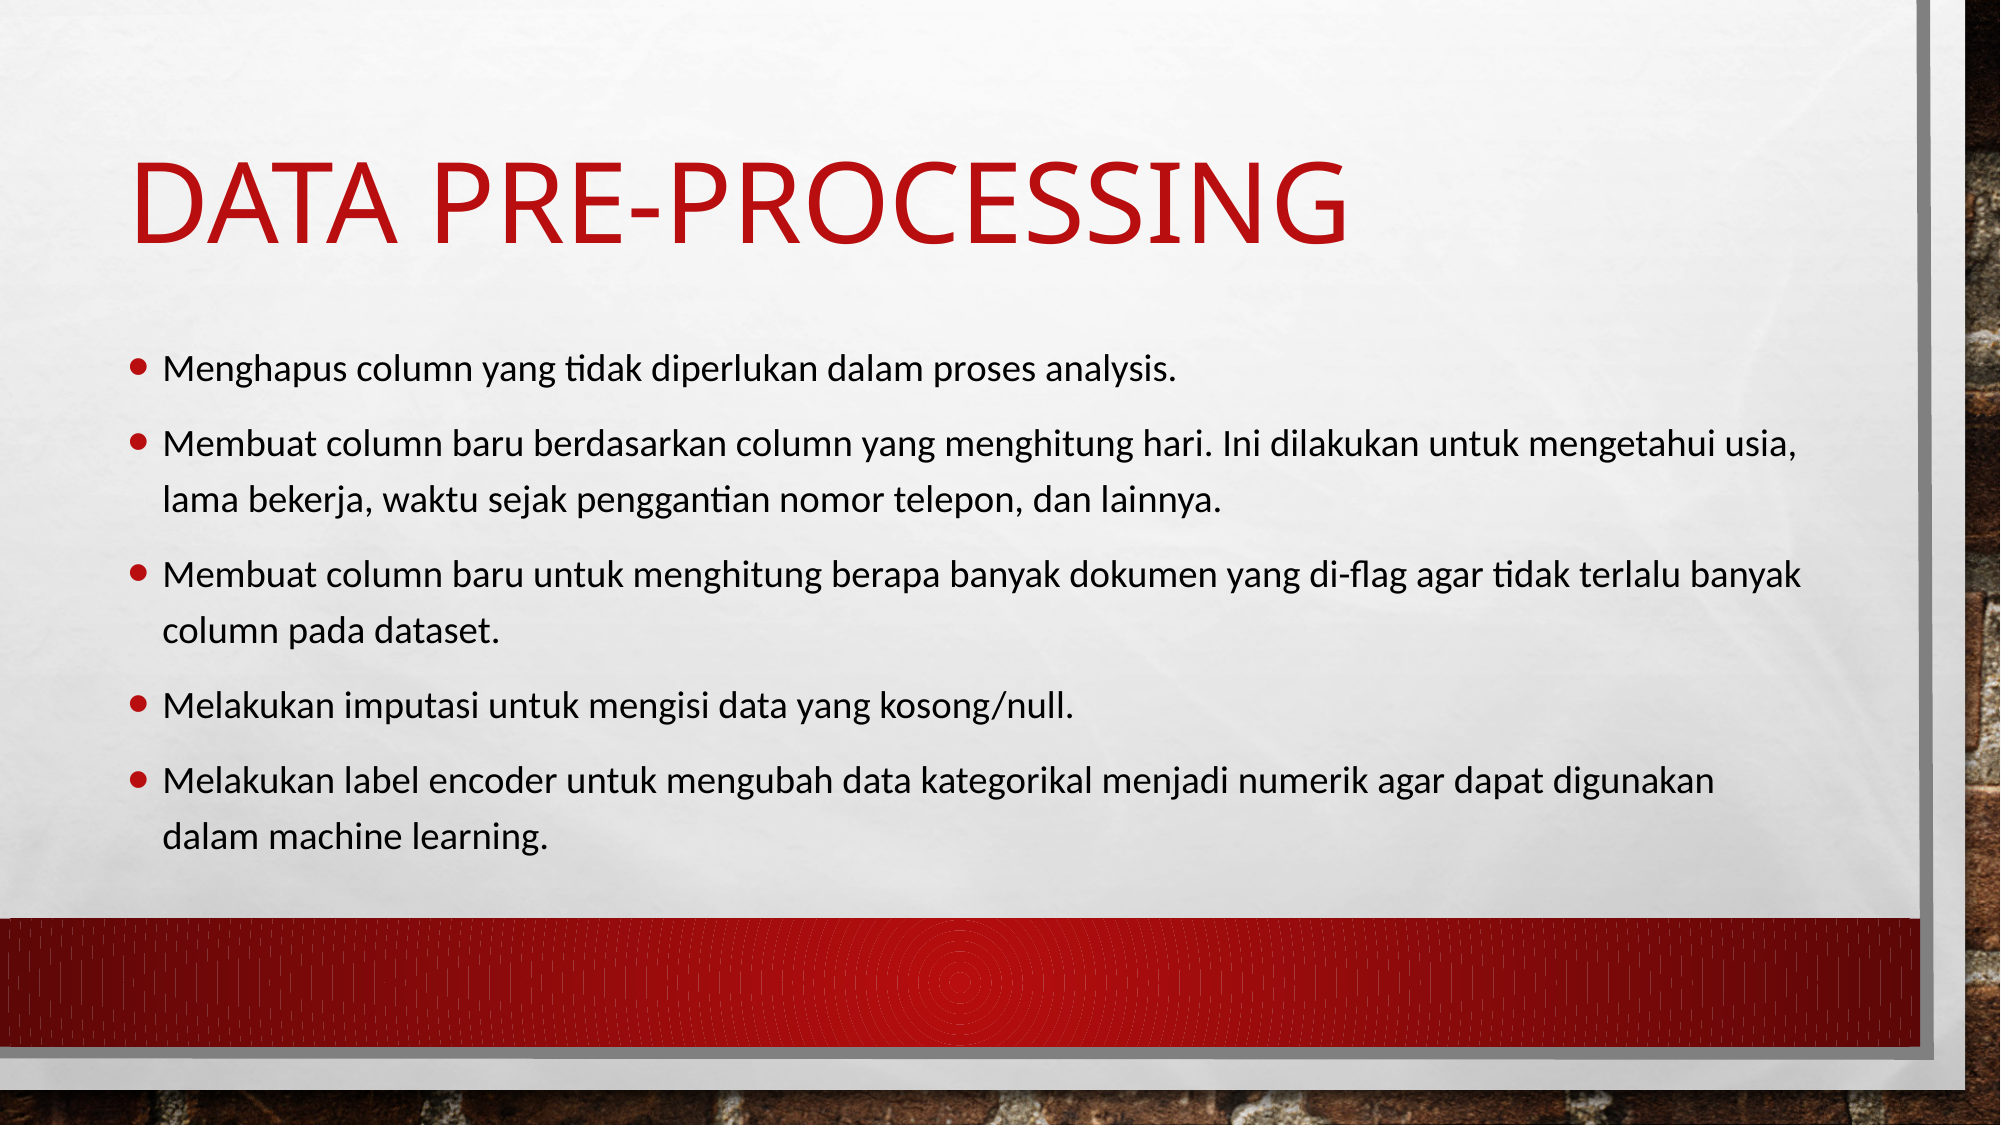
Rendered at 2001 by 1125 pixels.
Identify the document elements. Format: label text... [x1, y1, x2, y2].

picture [0, 0, 2000, 1125]
title Data Pre-Processing [112, 112, 1818, 302]
list Menghapus column yang tidak diperlukan dalam proses analysis. Membuat column baru berdasarkan column yang menghitung hari. Ini dilakukan untuk mengetahui usia, lama bekerja, waktu sejak penggantian nomor telepon, dan lainnya. Membuat column baru untuk menghitung berapa banyak dokumen yang di-flag agar tidak terlalu banyak column pada dataset. Melakukan imputasi untuk mengisi data yang kosong/null. Melakukan label encoder untuk mengubah data kategorikal menjadi numerik agar dapat digunakan dalam machine learning. [112, 324, 1818, 868]
